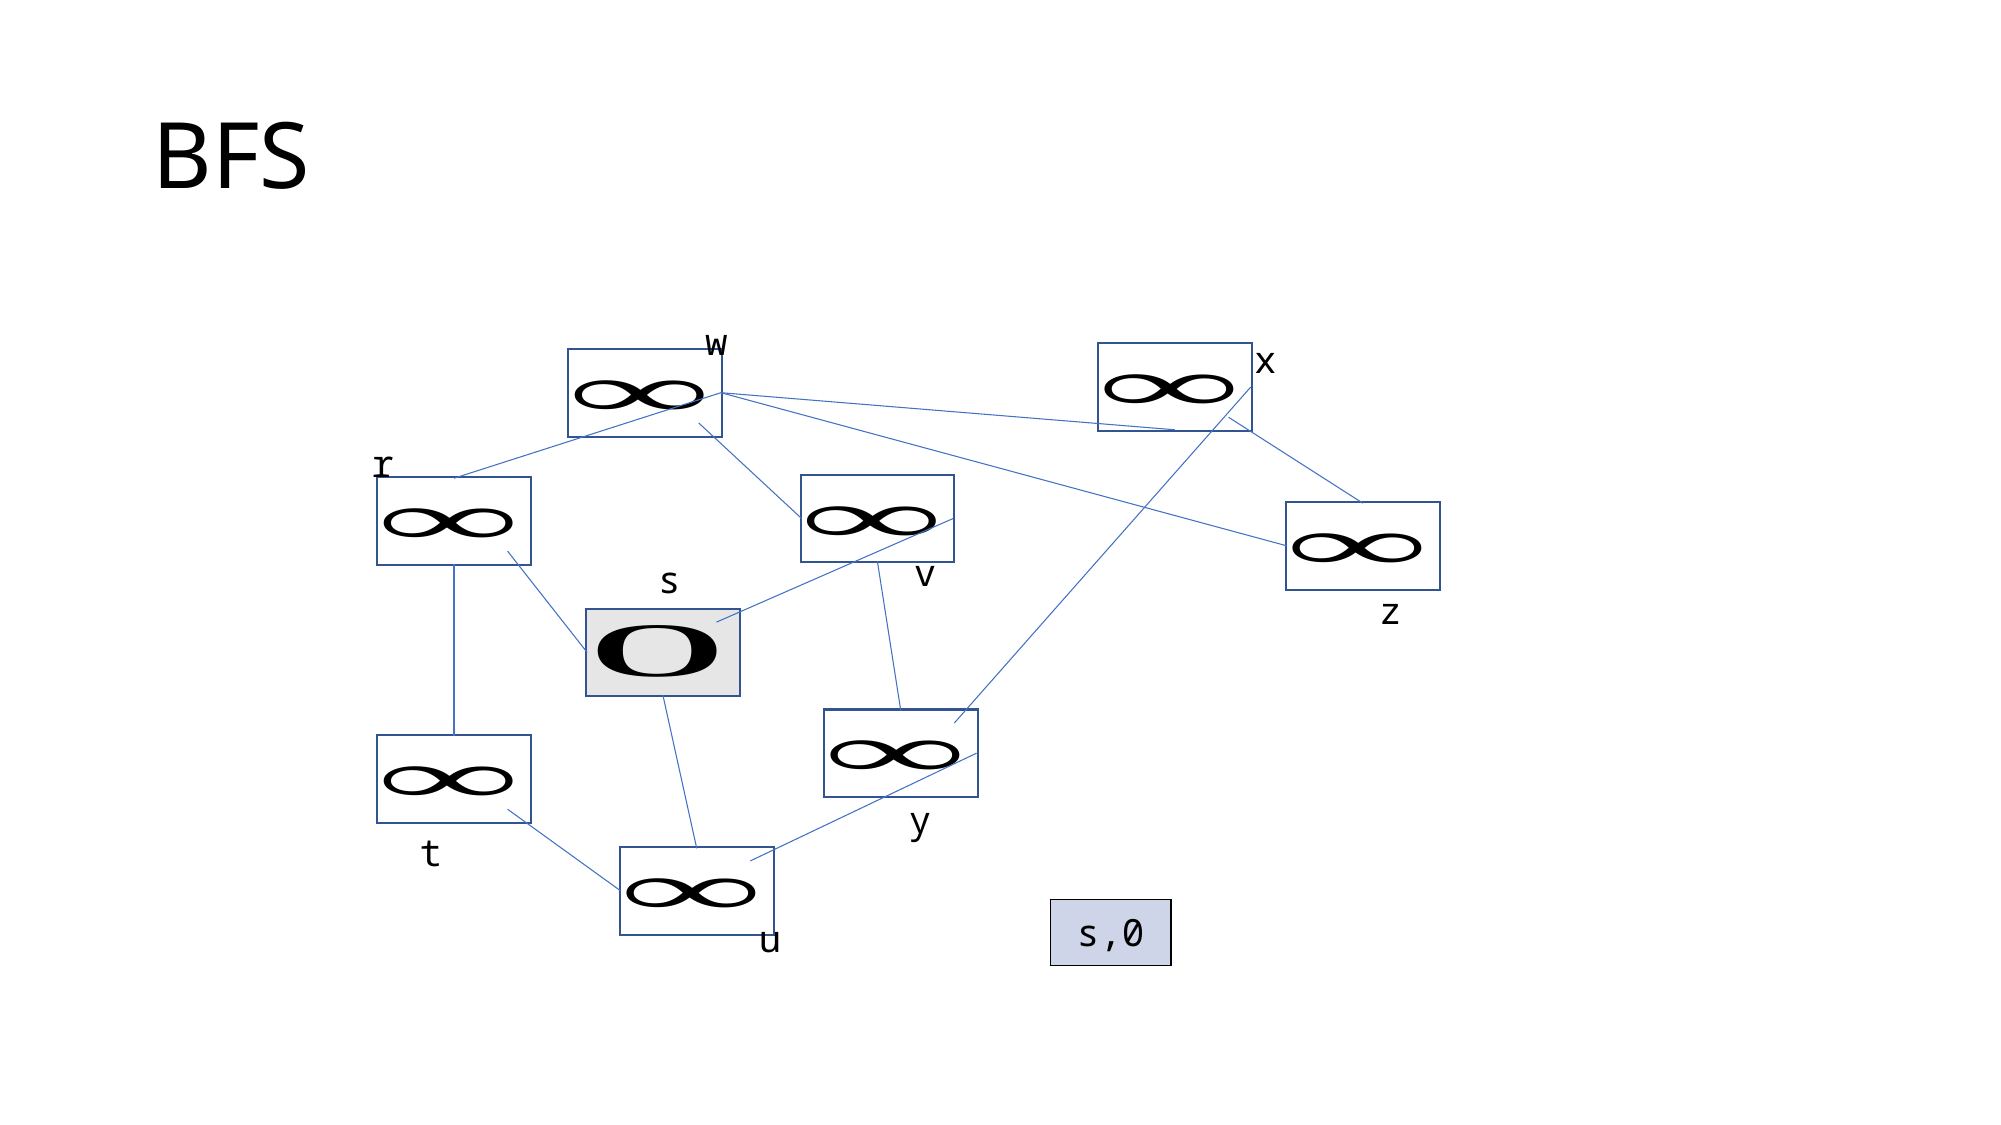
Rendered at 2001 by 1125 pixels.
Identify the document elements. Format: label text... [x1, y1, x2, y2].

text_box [877, 561, 901, 711]
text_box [720, 392, 1310, 516]
text_box s [643, 549, 692, 609]
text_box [750, 783, 848, 861]
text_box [453, 422, 592, 479]
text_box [1310, 417, 1363, 504]
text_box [720, 387, 1100, 392]
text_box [954, 417, 1122, 723]
text_box y [894, 788, 942, 849]
text_box z [1364, 579, 1413, 640]
text_box u [744, 908, 792, 968]
text_box v [899, 541, 947, 602]
title BFS [137, 50, 1863, 268]
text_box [698, 422, 824, 489]
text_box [507, 551, 610, 623]
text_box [507, 809, 644, 861]
text_box t [404, 821, 453, 882]
text_box w [690, 310, 738, 371]
table_header s,0 [1051, 900, 1170, 965]
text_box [716, 548, 824, 623]
text_box x [1239, 328, 1287, 389]
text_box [662, 695, 697, 849]
text_box r [356, 432, 404, 493]
